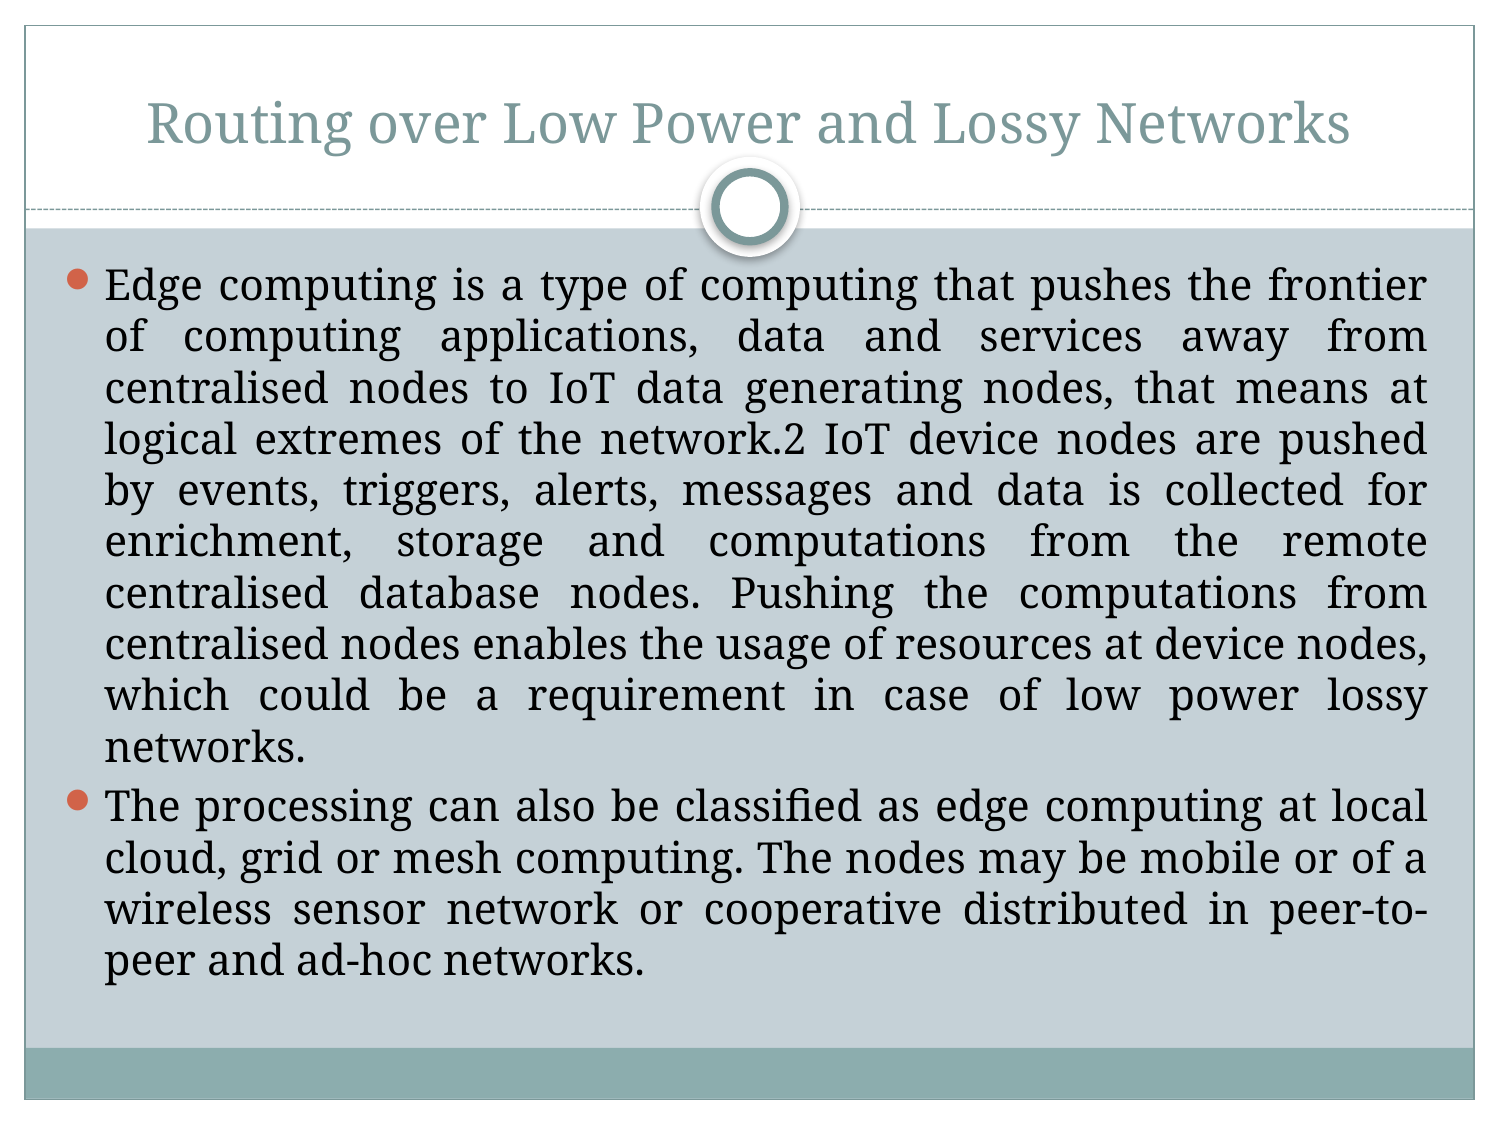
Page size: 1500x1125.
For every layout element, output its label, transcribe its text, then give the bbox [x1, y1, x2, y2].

title Routing over Low Power and Lossy Networks [49, 37, 1450, 162]
list Edge computing is a type of computing that pushes the frontier of computing applications, data and services away from centralised nodes to IoT data generating nodes, that means at logical extremes of the network.2 IoT device nodes are pushed by events, triggers, alerts, messages and data is collected for enrichment, storage and computations from the remote centralised database nodes. Pushing the computations from centralised nodes enables the usage of resources at device nodes, which could be a requirement in case of low power lossy networks. The processing can also be classified as edge computing at local cloud, grid or mesh computing. The nodes may be mobile or of a wireless sensor network or cooperative distributed in peer-to-peer and ad-hoc networks. [49, 250, 1445, 1001]
